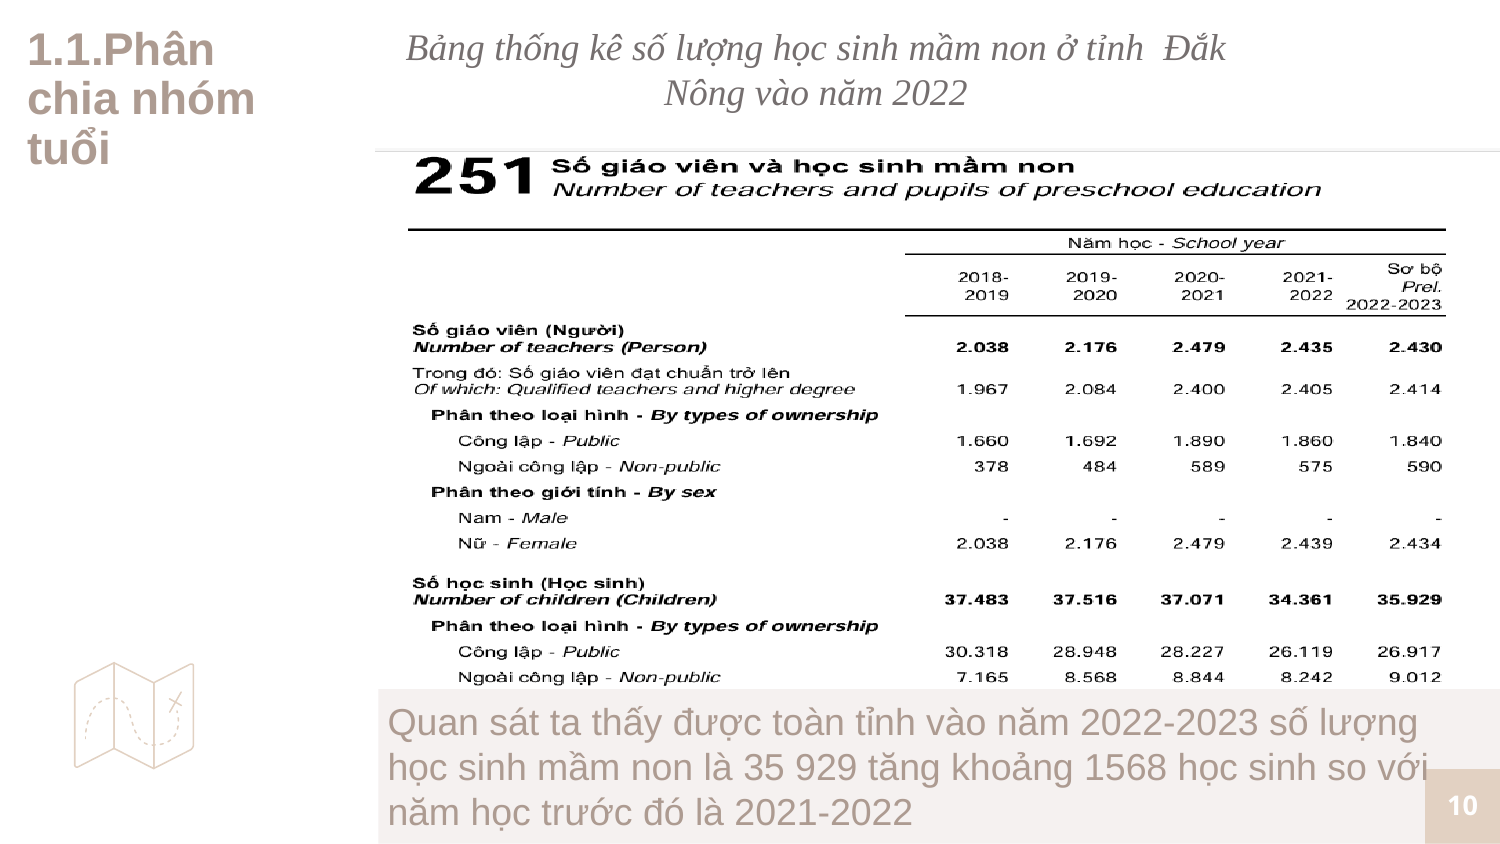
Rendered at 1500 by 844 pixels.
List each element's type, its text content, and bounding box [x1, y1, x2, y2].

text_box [74, 662, 194, 769]
text_box Quan sát ta thấy được toàn tỉnh vào năm 2022-2023 số lượng học sinh mầm non là 35 929 tăng khoảng 1568 học sinh so với năm học trước đó là 2021-2022 [372, 697, 1500, 841]
title 1.1.Phân chia nhóm tuổi [27, 25, 294, 660]
text_box Bảng thống kê số lượng học sinh mầm non ở tỉnh Đắk Nông vào năm 2022 [349, 36, 1283, 101]
picture [374, 147, 1500, 690]
